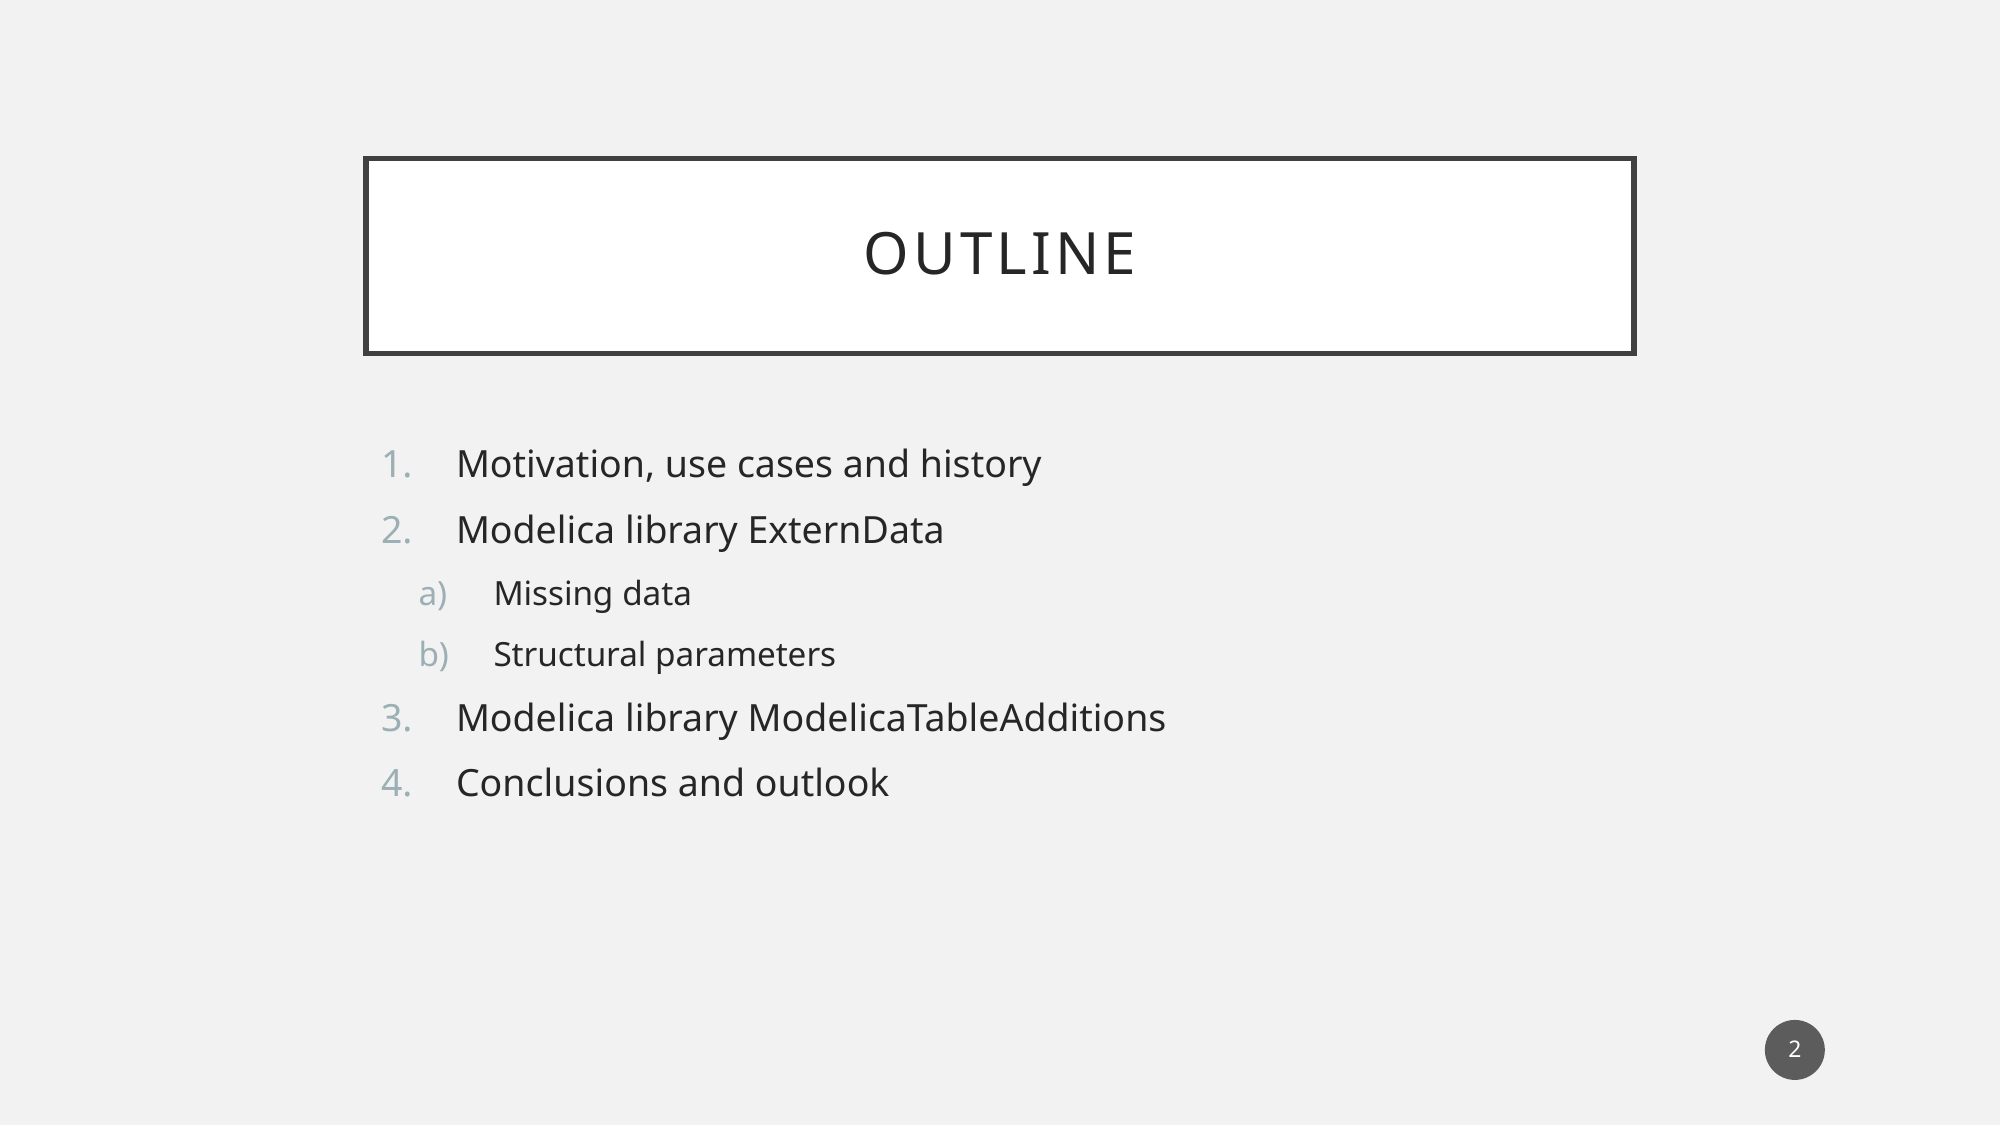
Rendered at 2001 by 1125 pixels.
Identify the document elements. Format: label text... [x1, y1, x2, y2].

list Motivation, use cases and history Modelica library ExternData Missing data Structural parameters Modelica library ModelicaTableAdditions Conclusions and outlook [366, 432, 1634, 942]
title Outline [363, 156, 1637, 356]
slide_number 2 [1764, 1019, 1825, 1080]
